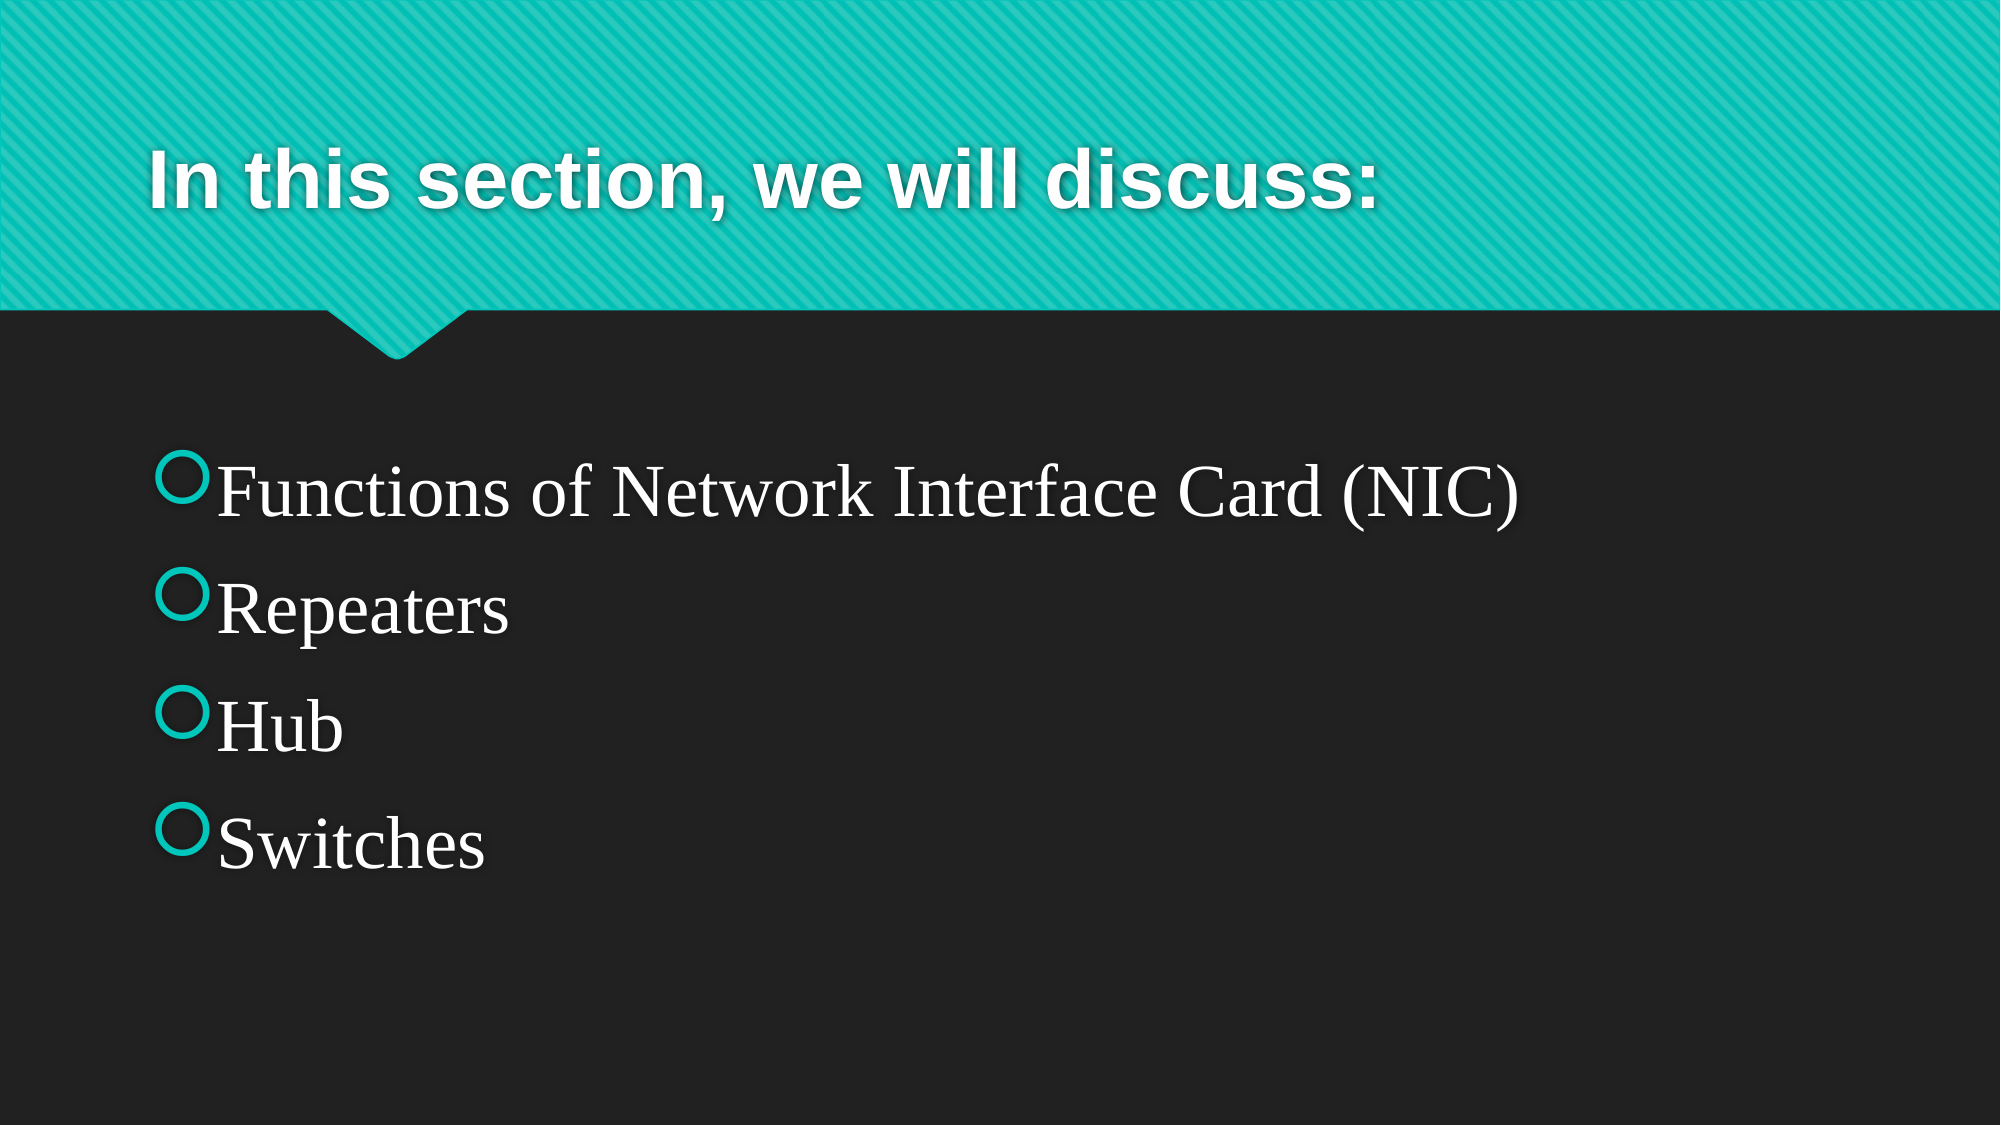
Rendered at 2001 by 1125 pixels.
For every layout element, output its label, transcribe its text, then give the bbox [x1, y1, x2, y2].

title In this section, we will discuss: [132, 73, 1868, 233]
list Functions of Network Interface Card (NIC) Repeaters Hub Switches [134, 364, 1866, 962]
